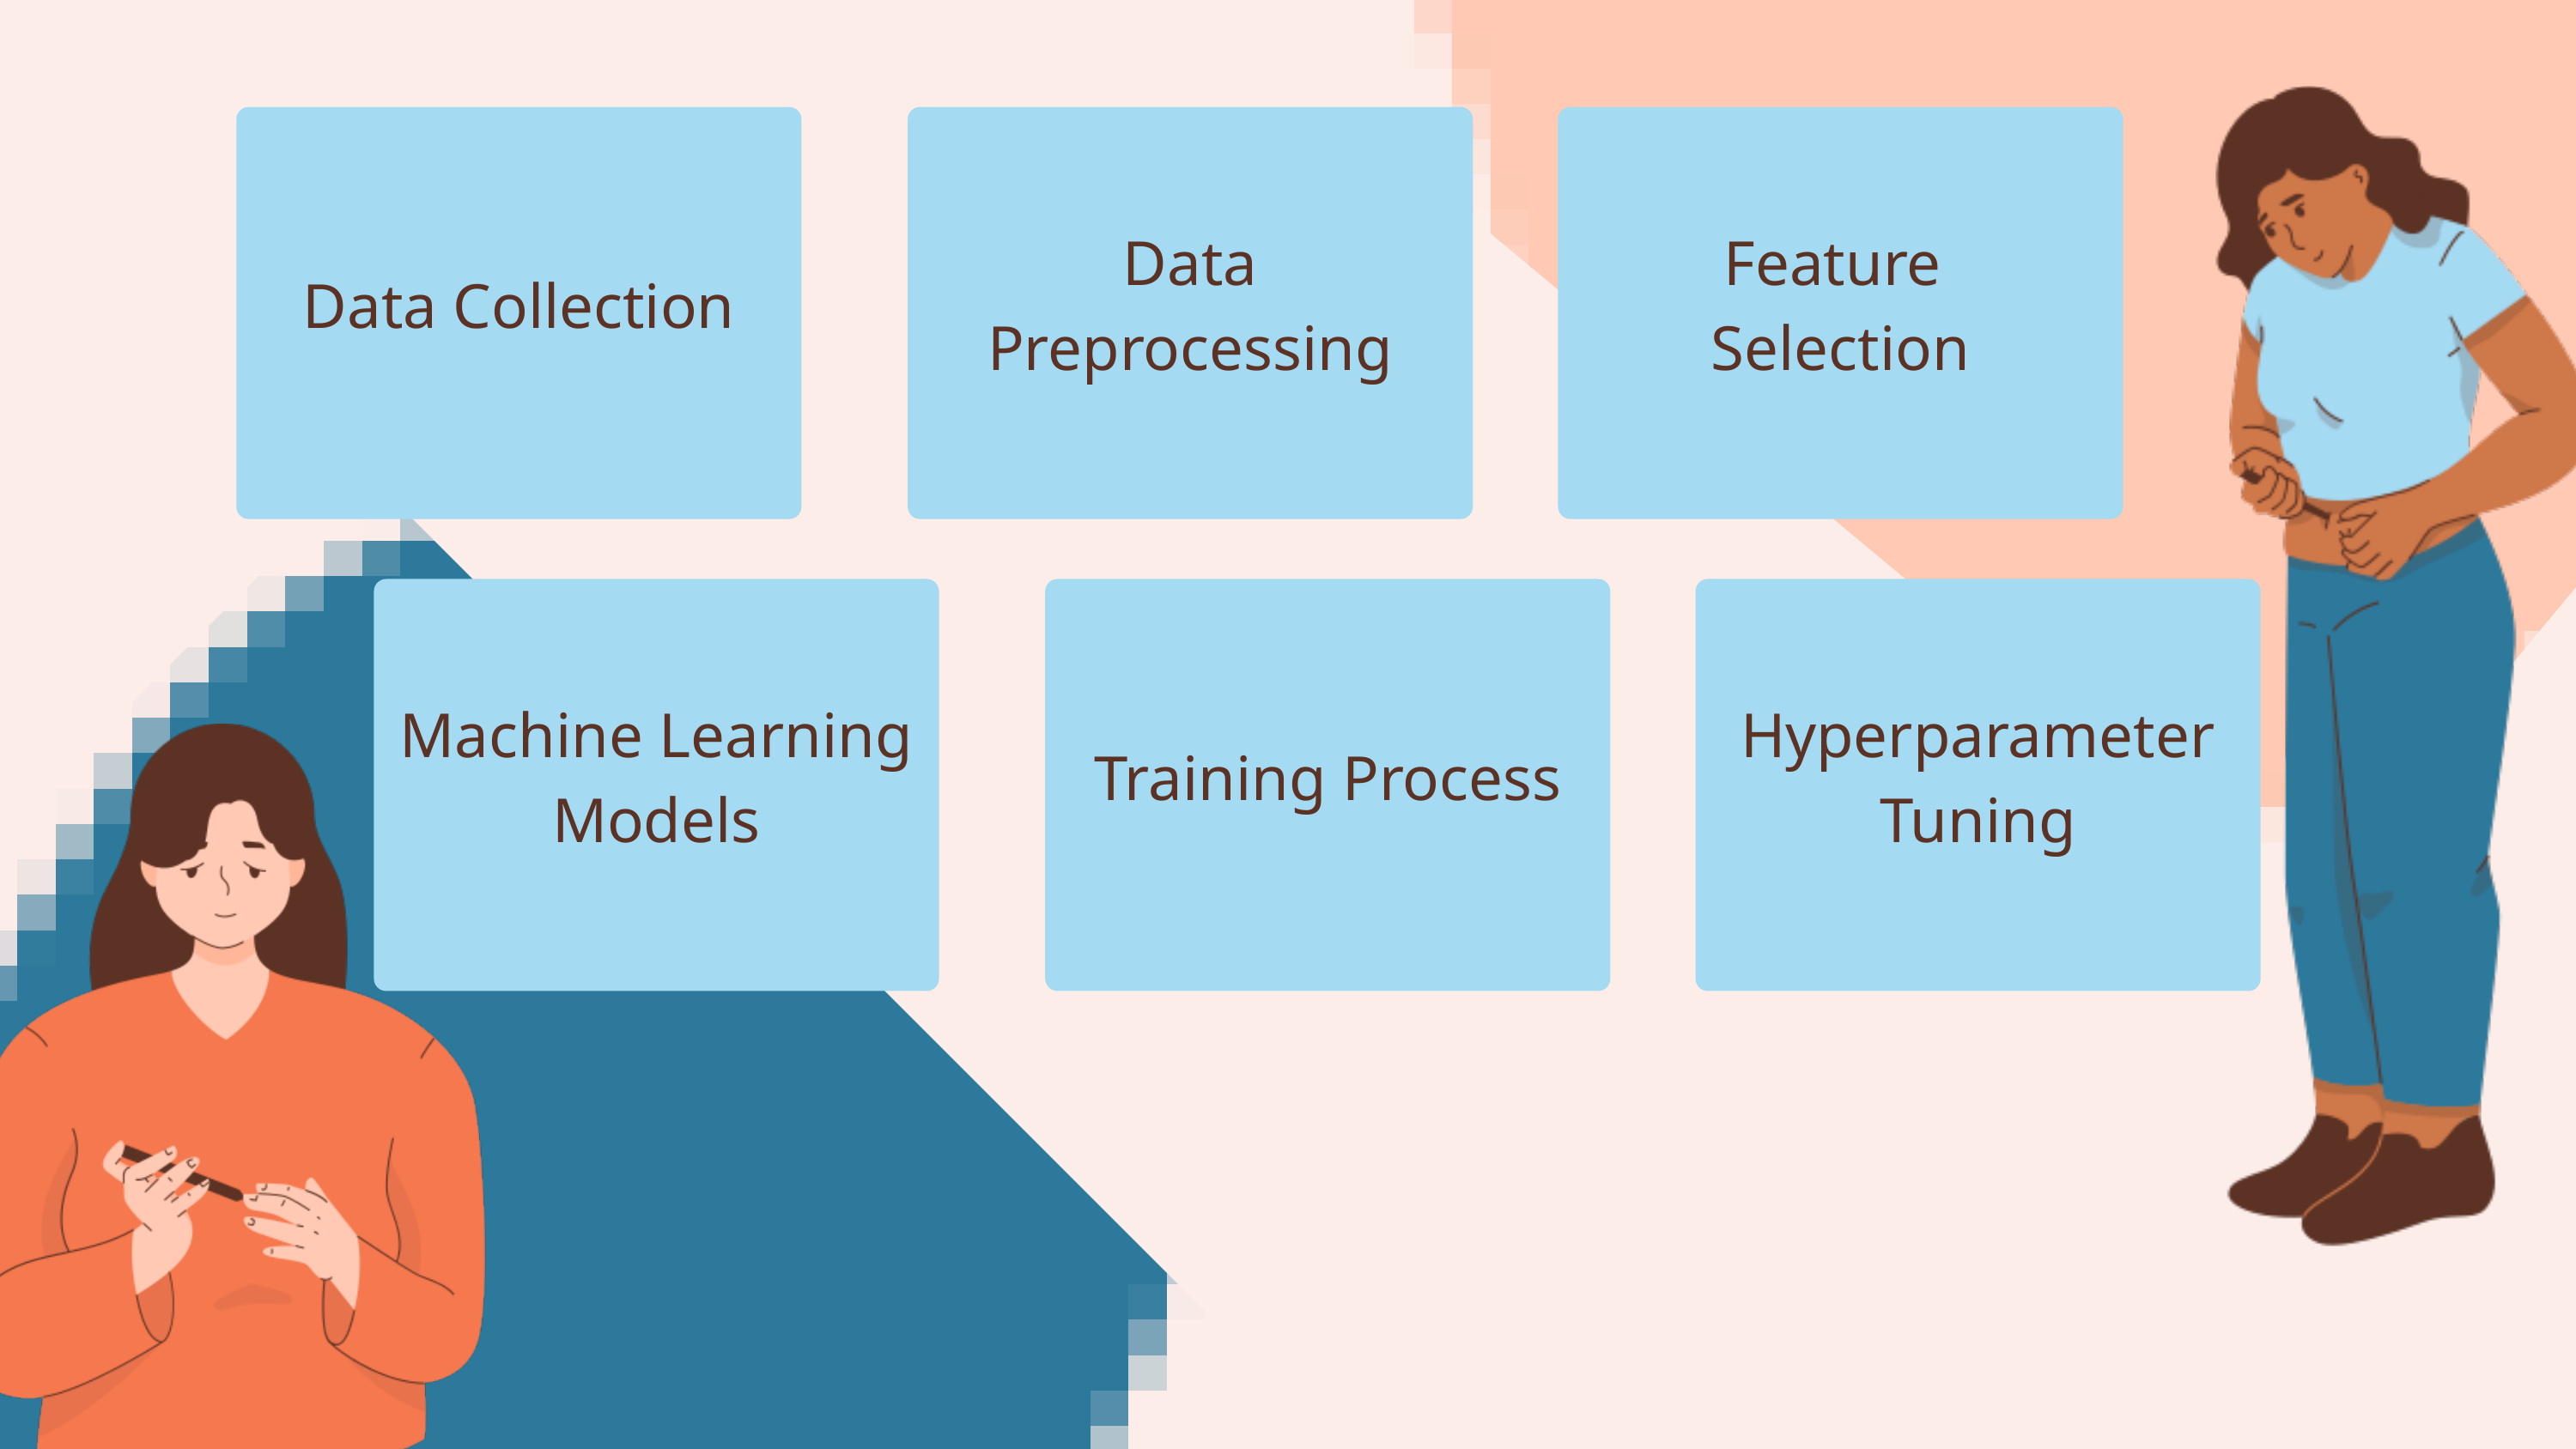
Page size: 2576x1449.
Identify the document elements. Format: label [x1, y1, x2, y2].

text_box [490, 998, 1343, 1449]
text_box [1558, 106, 2123, 519]
text_box [0, 724, 490, 1449]
text_box [2198, 86, 2576, 1254]
text_box [111, 526, 471, 724]
text_box [907, 106, 1473, 519]
text_box [1210, 0, 2576, 577]
text_box [235, 106, 802, 519]
text_box [1044, 579, 1611, 991]
text_box [1695, 579, 2261, 991]
text_box [374, 579, 939, 991]
